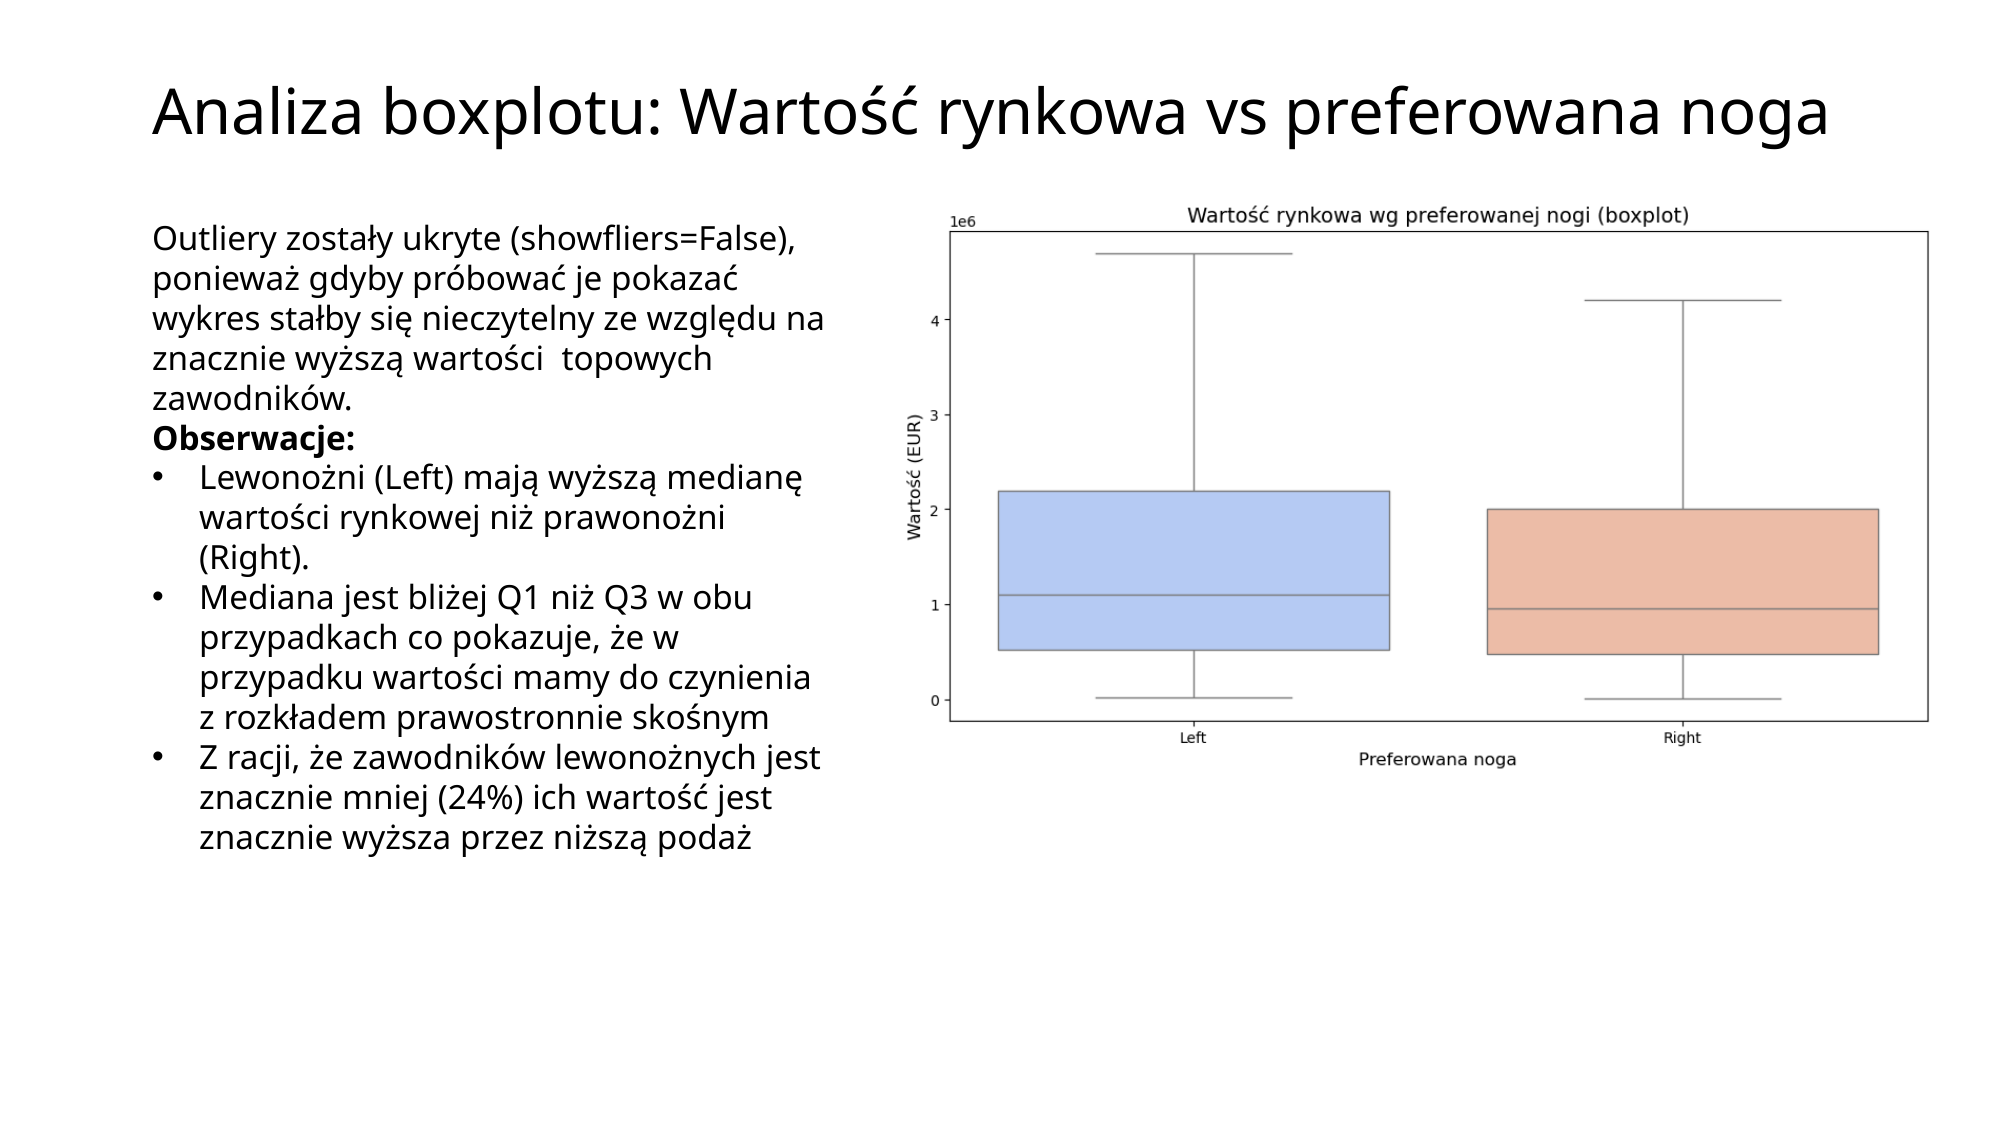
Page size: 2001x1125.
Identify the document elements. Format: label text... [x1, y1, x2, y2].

text_box Outliery zostały ukryte (showfliers=False), ponieważ gdyby próbować je pokazać wykres stałby się nieczytelny ze względu na znacznie wyższą wartości topowych zawodników. Obserwacje: Lewonożni (Left) mają wyższą medianę wartości rynkowej niż prawonożni (Right). Mediana jest bliżej Q1 niż Q3 w obu przypadkach co pokazuje, że w przypadku wartości mamy do czynienia z rozkładem prawostronnie skośnym Z racji, że zawodników lewonożnych jest znacznie mniej (24%) ich wartość jest znacznie wyższa przez niższą podaż [137, 209, 842, 864]
title Analiza boxplotu: Wartość rynkowa vs preferowana noga [137, 40, 1863, 187]
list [897, 194, 1938, 778]
